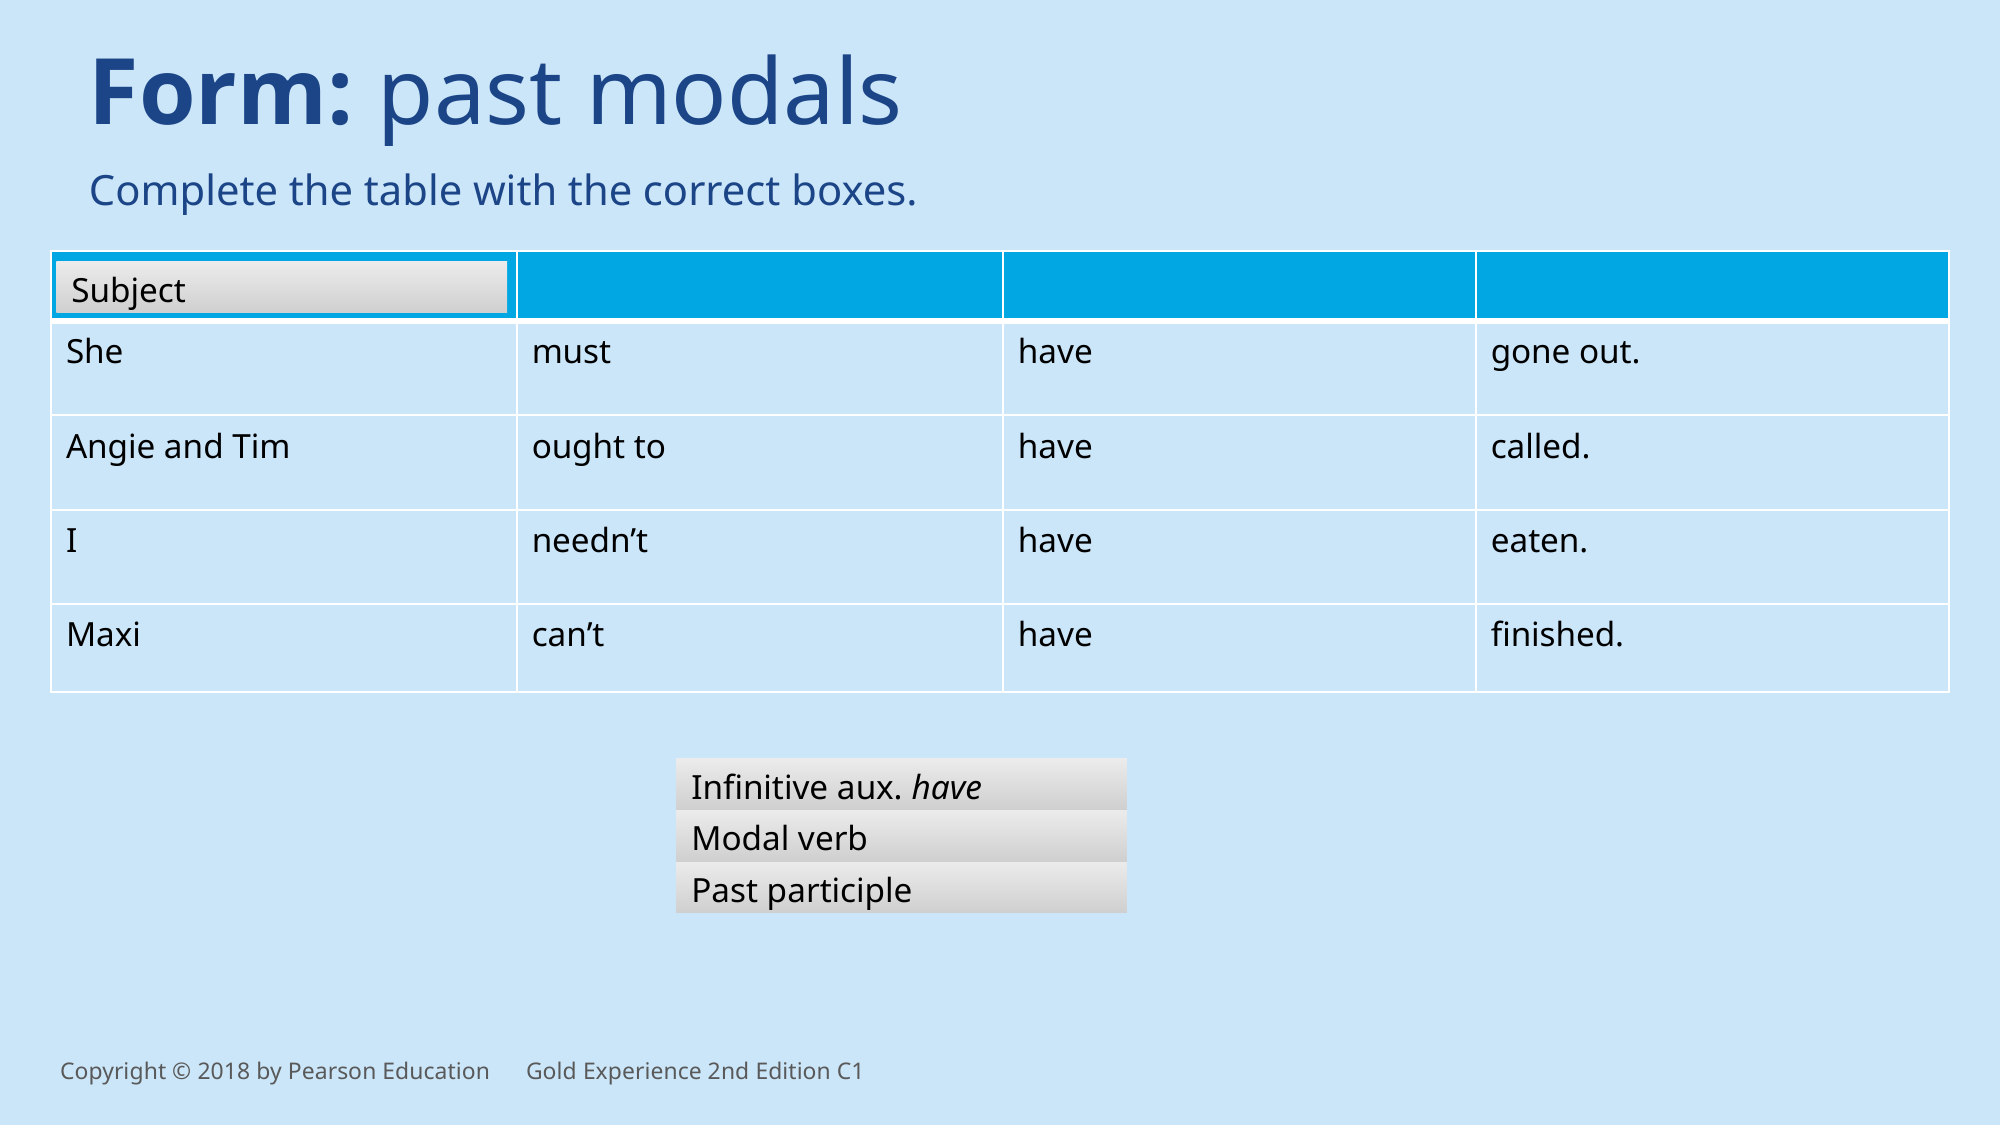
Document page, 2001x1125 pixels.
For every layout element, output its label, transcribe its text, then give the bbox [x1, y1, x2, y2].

table_cell Angie and Tim [52, 416, 516, 509]
table_cell She [52, 324, 516, 414]
table_cell can’t [518, 605, 1002, 691]
table_cell Maxi [52, 605, 516, 691]
text_box Past participle [676, 862, 1127, 913]
text_box Complete the table with the correct boxes. [73, 162, 1795, 230]
table_header [1477, 252, 1948, 318]
table_cell must [518, 324, 1002, 414]
table_header [52, 252, 516, 318]
text_box Subject [56, 261, 508, 313]
table_cell needn’t [518, 511, 1002, 603]
footer Copyright © 2018 by Pearson Education Gold Experience 2nd Edition C1 [45, 1040, 1084, 1101]
table_cell eaten. [1477, 511, 1948, 603]
text_box Modal verb [676, 810, 1127, 862]
table_cell finished. [1477, 605, 1948, 691]
table_header [1004, 252, 1475, 318]
table_cell have [1004, 416, 1475, 509]
table_header [518, 252, 1002, 318]
text_box Infinitive aux. have [676, 758, 1127, 810]
table_cell I [52, 511, 516, 603]
table_cell have [1004, 511, 1475, 603]
text_box Form: past modals [73, 37, 1716, 162]
table_cell called. [1477, 416, 1948, 509]
table_cell have [1004, 324, 1475, 414]
table_cell ought to [518, 416, 1002, 509]
table_cell have [1004, 605, 1475, 691]
table_cell gone out. [1477, 324, 1948, 414]
